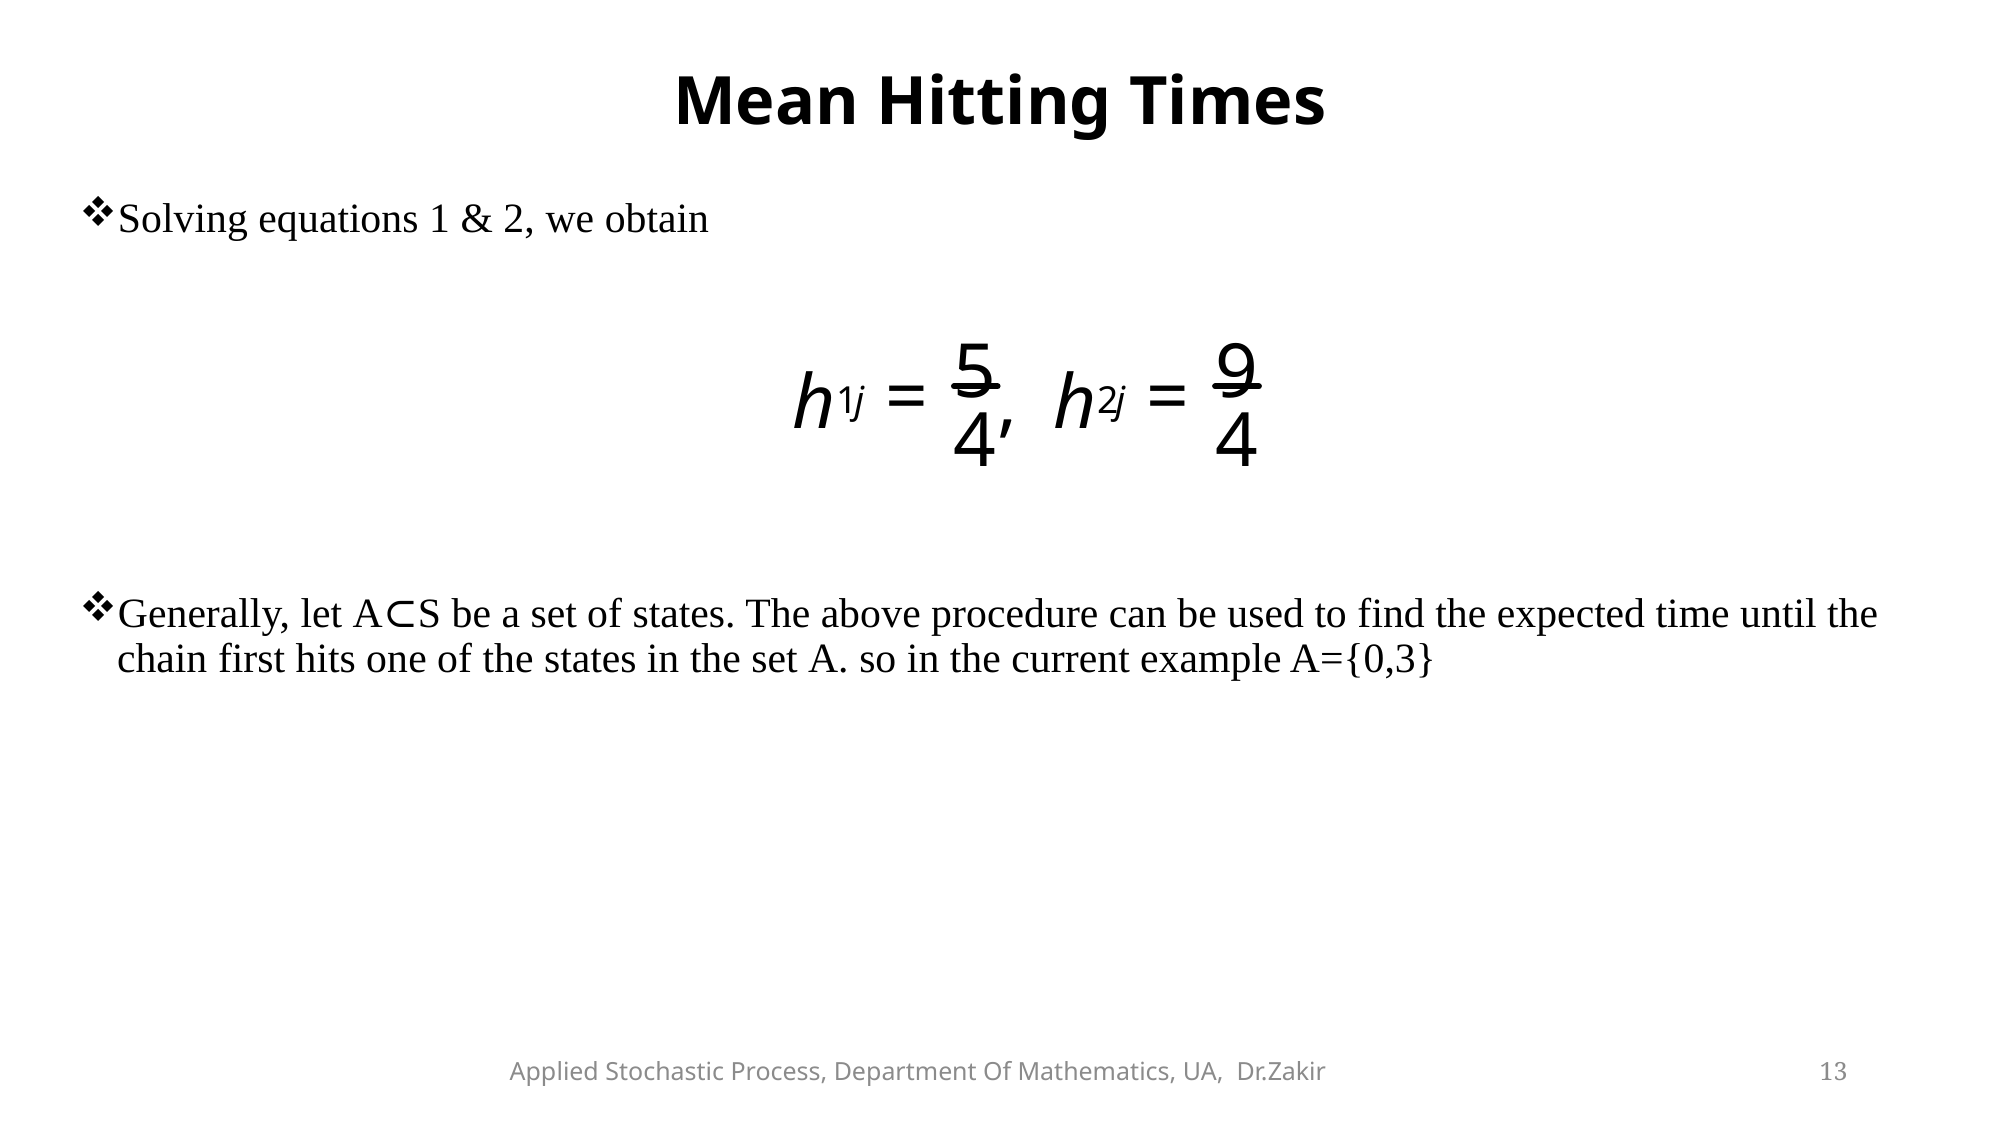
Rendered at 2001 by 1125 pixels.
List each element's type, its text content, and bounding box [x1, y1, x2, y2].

title Mean Hitting Times [137, 32, 1863, 174]
footer Applied Stochastic Process, Department Of Mathematics, UA, Dr.Zakir [439, 1042, 1405, 1103]
list Solving equations 1 & 2, we obtain Generally, let A⊂S be a set of states. The above procedure can be used to find the expected time until the chain first hits one of the states in the set A. so in the current example A={0,3} [64, 189, 1939, 1014]
slide_number 13 [1412, 1042, 1863, 1103]
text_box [786, 311, 1265, 474]
